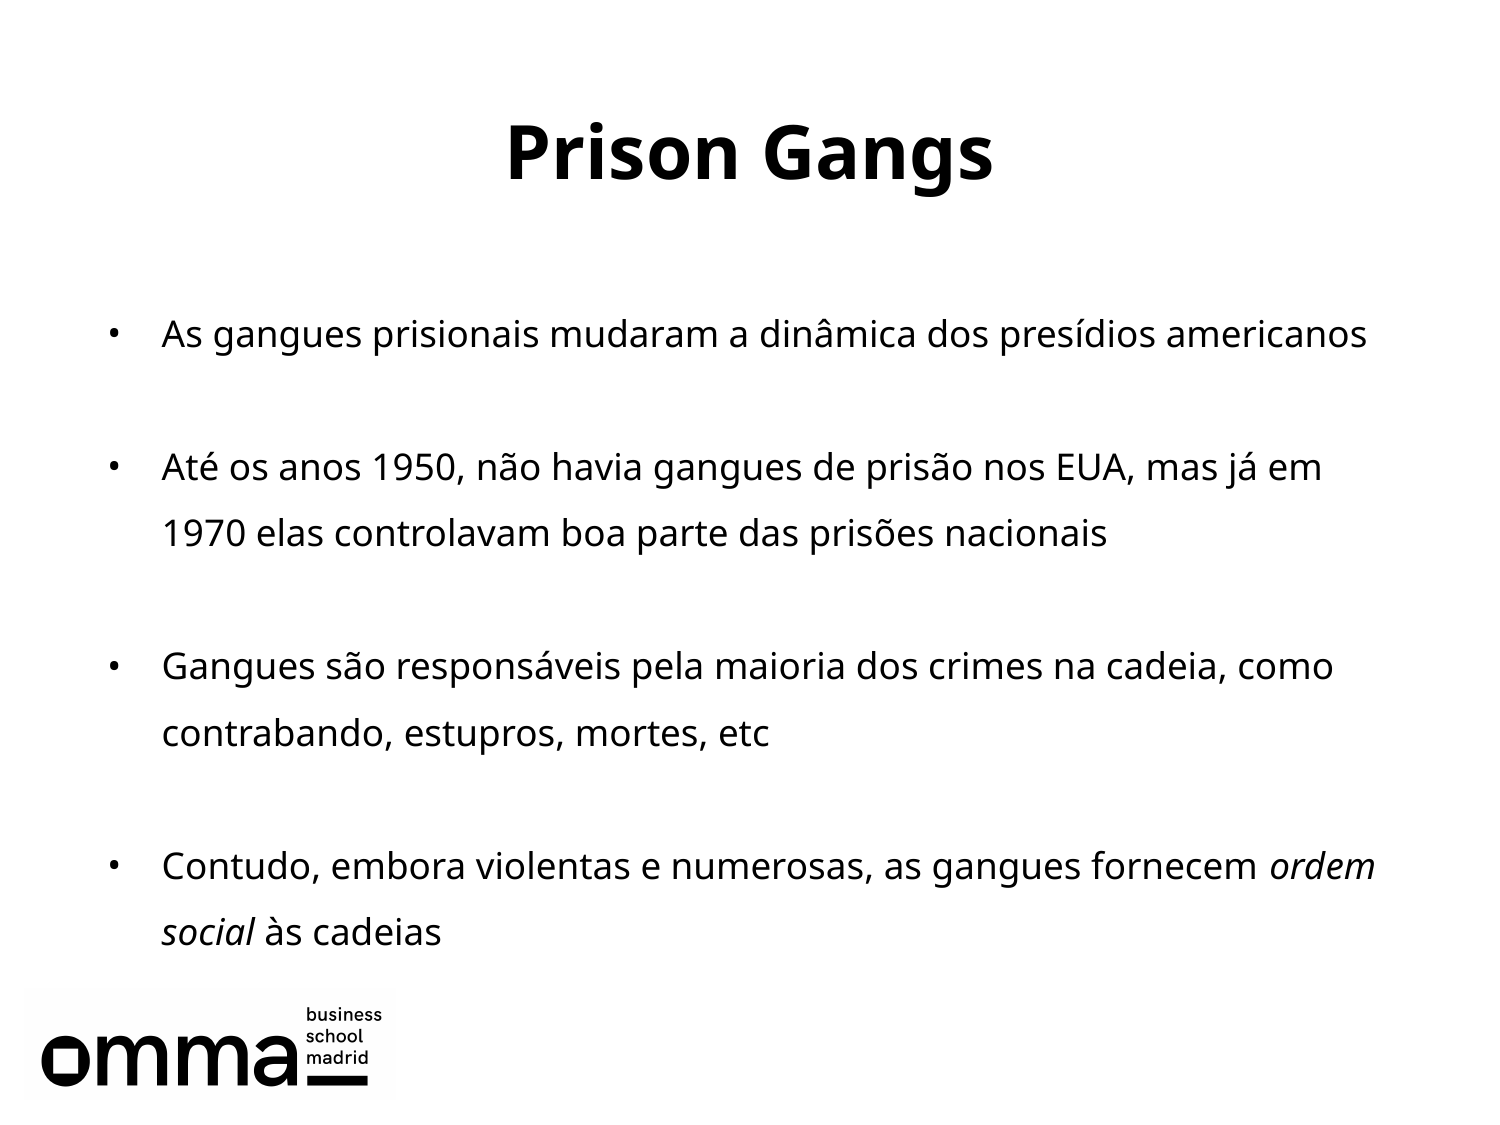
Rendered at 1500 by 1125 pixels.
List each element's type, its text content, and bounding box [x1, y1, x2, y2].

list As gangues prisionais mudaram a dinâmica dos presídios americanos Até os anos 1950, não havia gangues de prisão nos EUA, mas já em 1970 elas controlavam boa parte das prisões nacionais Gangues são responsáveis pela maioria dos crimes na cadeia, como contrabando, estupros, mortes, etc Contudo, embora violentas e numerosas, as gangues fornecem ordem social às cadeias [75, 273, 1425, 985]
picture [24, 988, 396, 1101]
title Prison Gangs [75, 45, 1425, 233]
